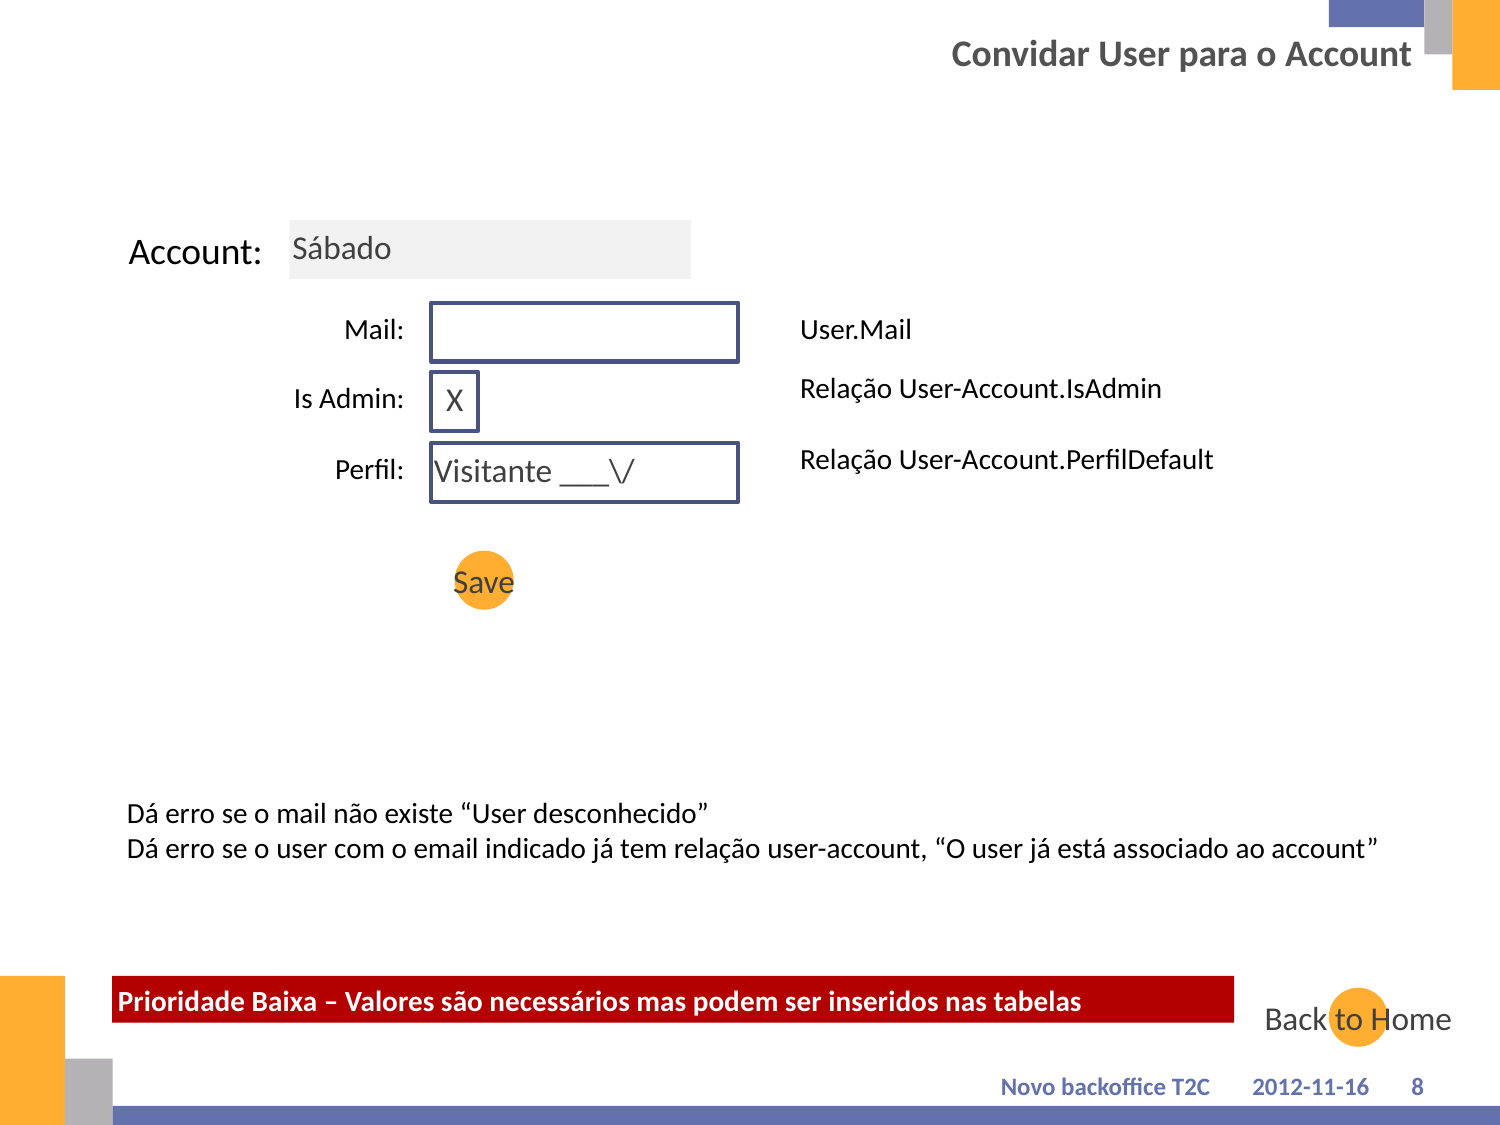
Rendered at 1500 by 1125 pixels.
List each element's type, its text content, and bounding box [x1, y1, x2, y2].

text_box Relação User-Account.PerfilDefault [785, 432, 1388, 483]
text_box Prioridade Baixa – Valores são necessários mas podem ser inseridos nas tabelas [112, 975, 1235, 1023]
footer Novo backoffice T2C [927, 1058, 1223, 1101]
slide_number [1234, 1058, 1388, 1101]
text_box Mail: [230, 302, 420, 353]
text_box Sábado [287, 218, 693, 281]
slide_number 8 [1399, 1058, 1459, 1101]
text_box Save [452, 548, 516, 612]
text_box User.Mail [785, 302, 1105, 353]
text_box Back to Home [1326, 985, 1390, 1049]
text_box Dá erro se o mail não existe “User desconhecido” Dá erro se o user com o email indicado já tem relação user-account, “O user já está associado ao account” [112, 786, 1447, 872]
text_box Visitante ___\/ [429, 441, 740, 504]
text_box Is Admin: [230, 371, 420, 422]
text_box Relação User-Account.IsAdmin [785, 361, 1329, 412]
text_box X [429, 370, 480, 433]
text_box Account: [88, 219, 278, 280]
text_box Perfil: [230, 442, 420, 493]
title Convidar User para o Account [716, 22, 1428, 82]
text_box [429, 301, 740, 364]
